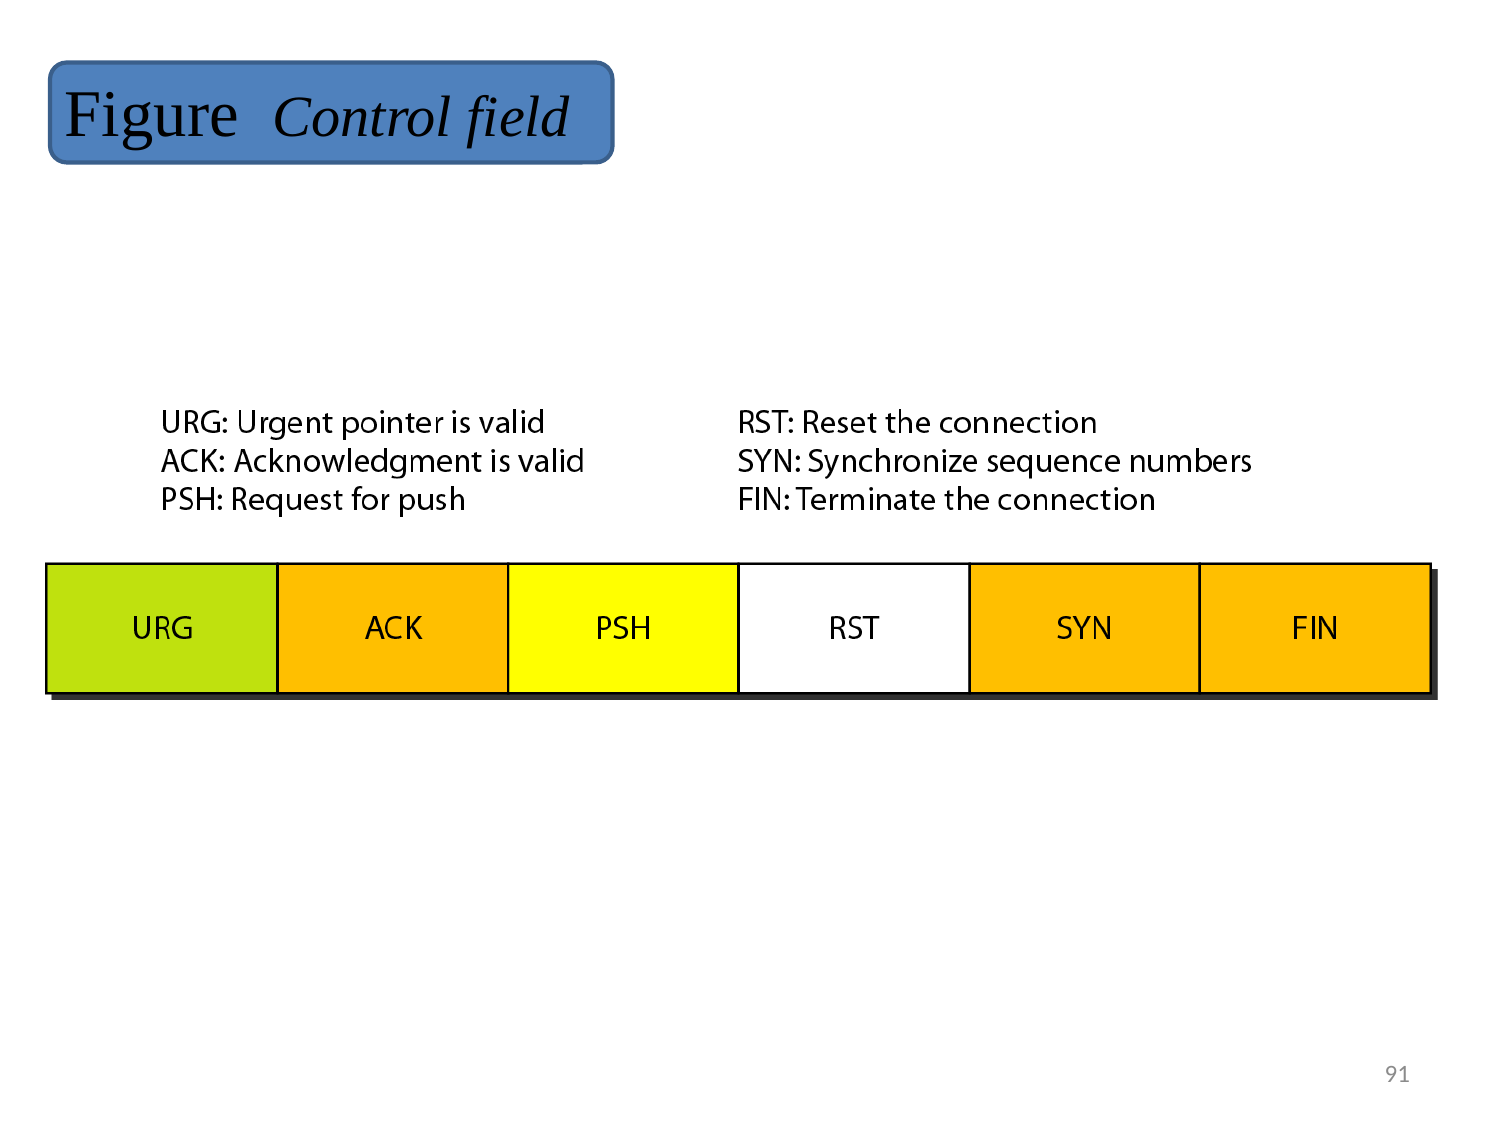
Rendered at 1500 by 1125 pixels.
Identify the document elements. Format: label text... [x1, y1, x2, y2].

text_box Figure Control field [50, 62, 613, 158]
picture [45, 405, 1438, 701]
slide_number 91 [1074, 1042, 1425, 1103]
text_box [52, 158, 610, 165]
